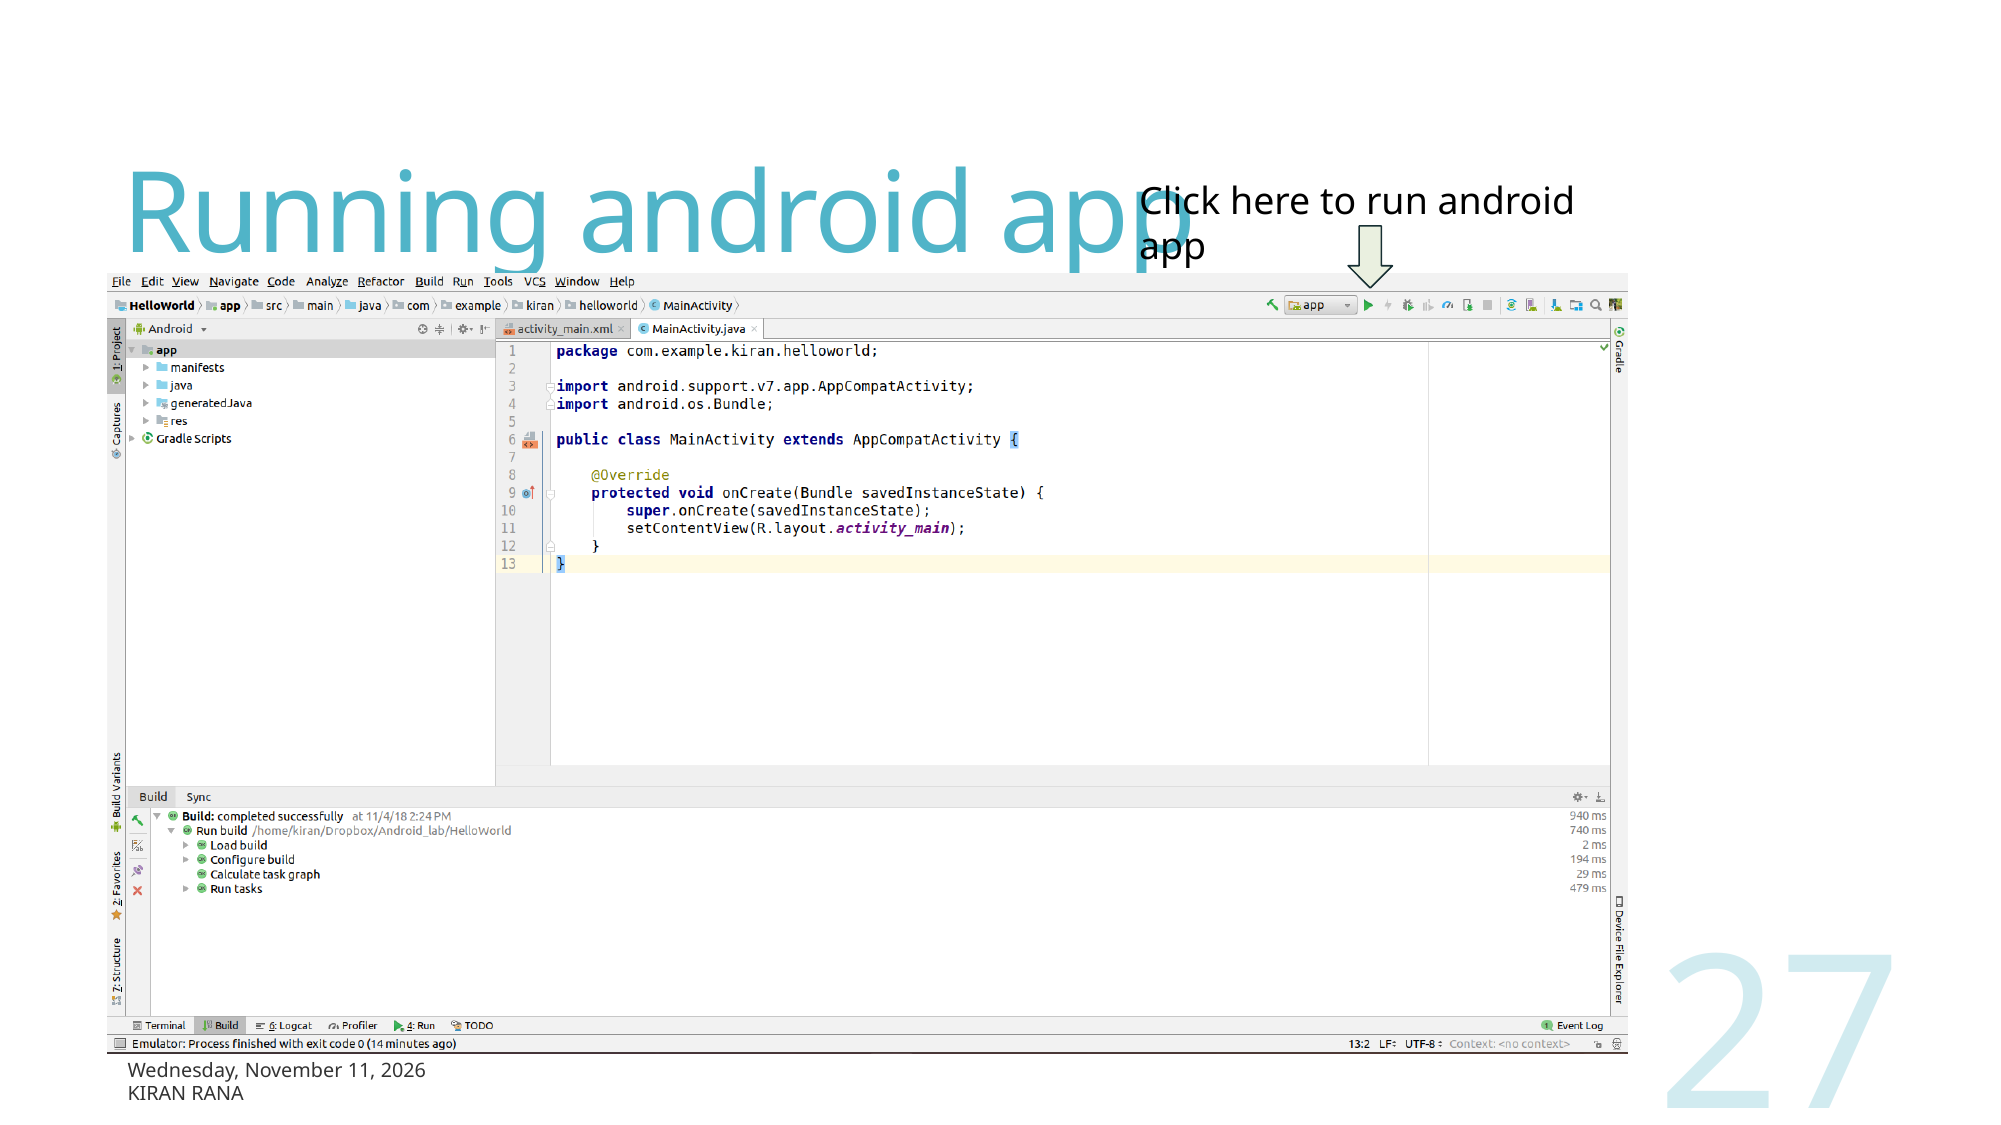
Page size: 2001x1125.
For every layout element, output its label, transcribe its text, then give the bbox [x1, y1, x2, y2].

footer Kiran Rana [112, 1075, 938, 1113]
picture [107, 273, 1628, 1054]
title Running android app [107, 81, 1875, 354]
text_box Click here to run android app [1124, 161, 1661, 258]
slide_number 27 [1437, 963, 1918, 1125]
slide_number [112, 1054, 788, 1075]
text_box [1348, 258, 1393, 273]
